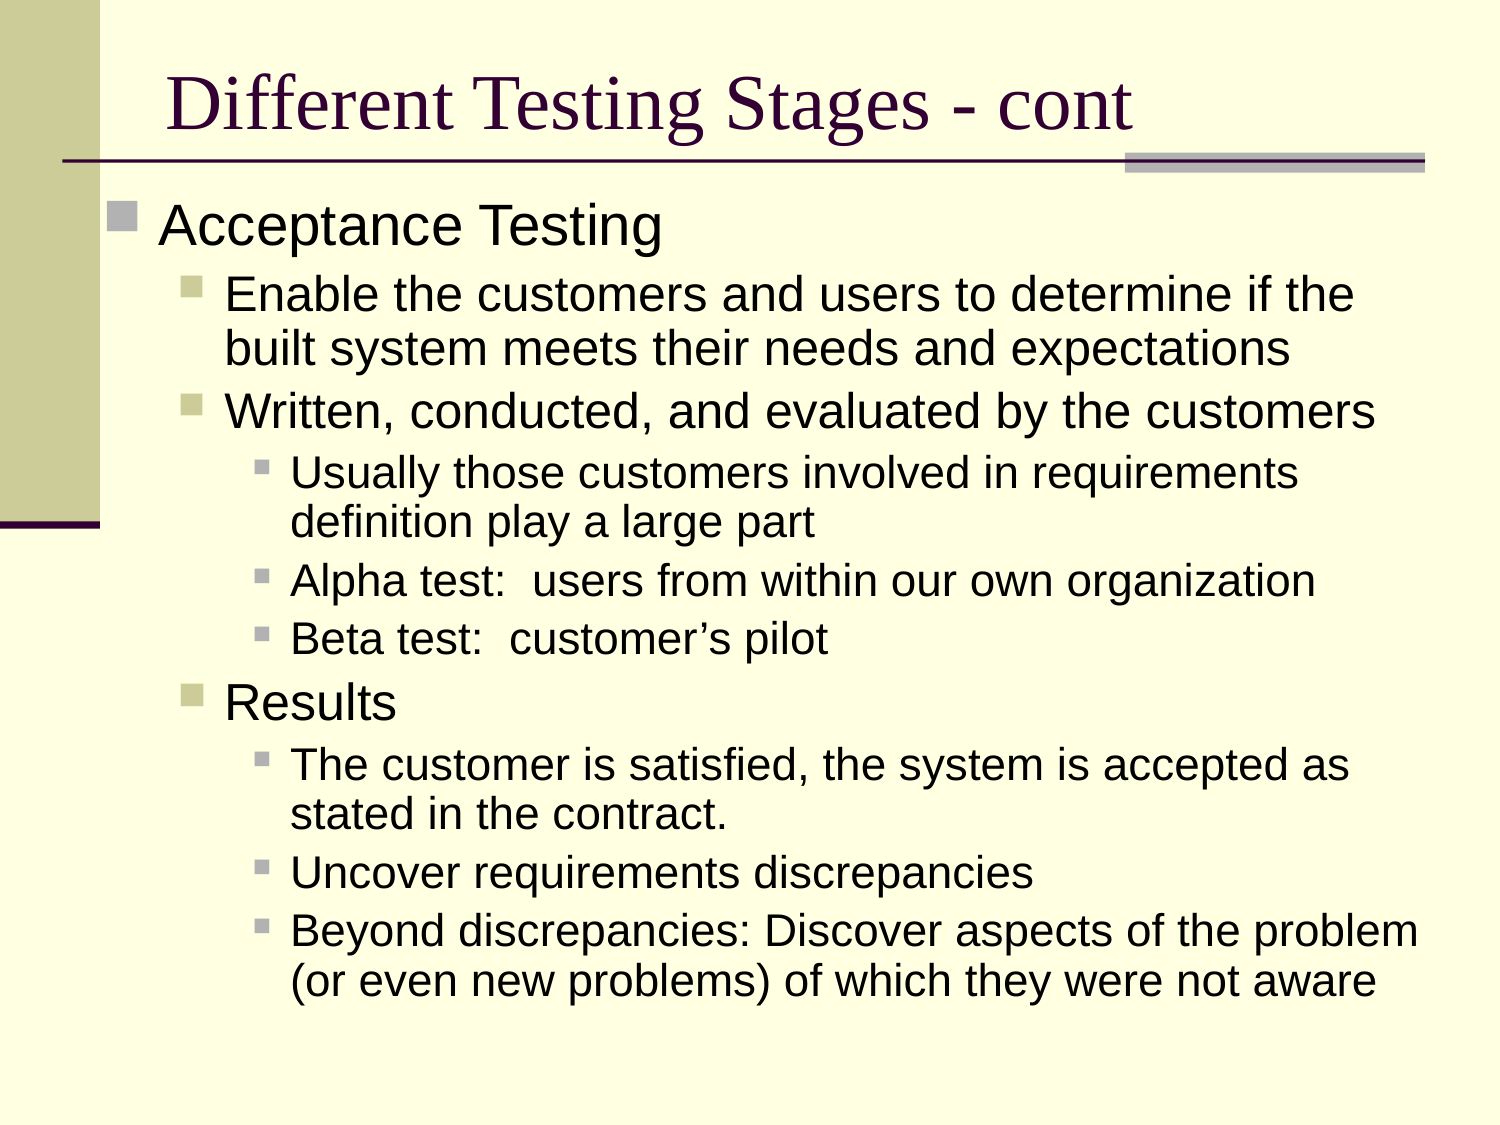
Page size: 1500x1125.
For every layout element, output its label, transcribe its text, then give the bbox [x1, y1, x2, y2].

list Acceptance Testing Enable the customers and users to determine if the built system meets their needs and expectations Written, conducted, and evaluated by the customers Usually those customers involved in requirements definition play a large part Alpha test: users from within our own organization Beta test: customer’s pilot Results The customer is satisfied, the system is accepted as stated in the contract. Uncover requirements discrepancies Beyond discrepancies: Discover aspects of the problem (or even new problems) of which they were not aware [87, 187, 1463, 1038]
title Different Testing Stages - cont [150, 45, 1425, 150]
